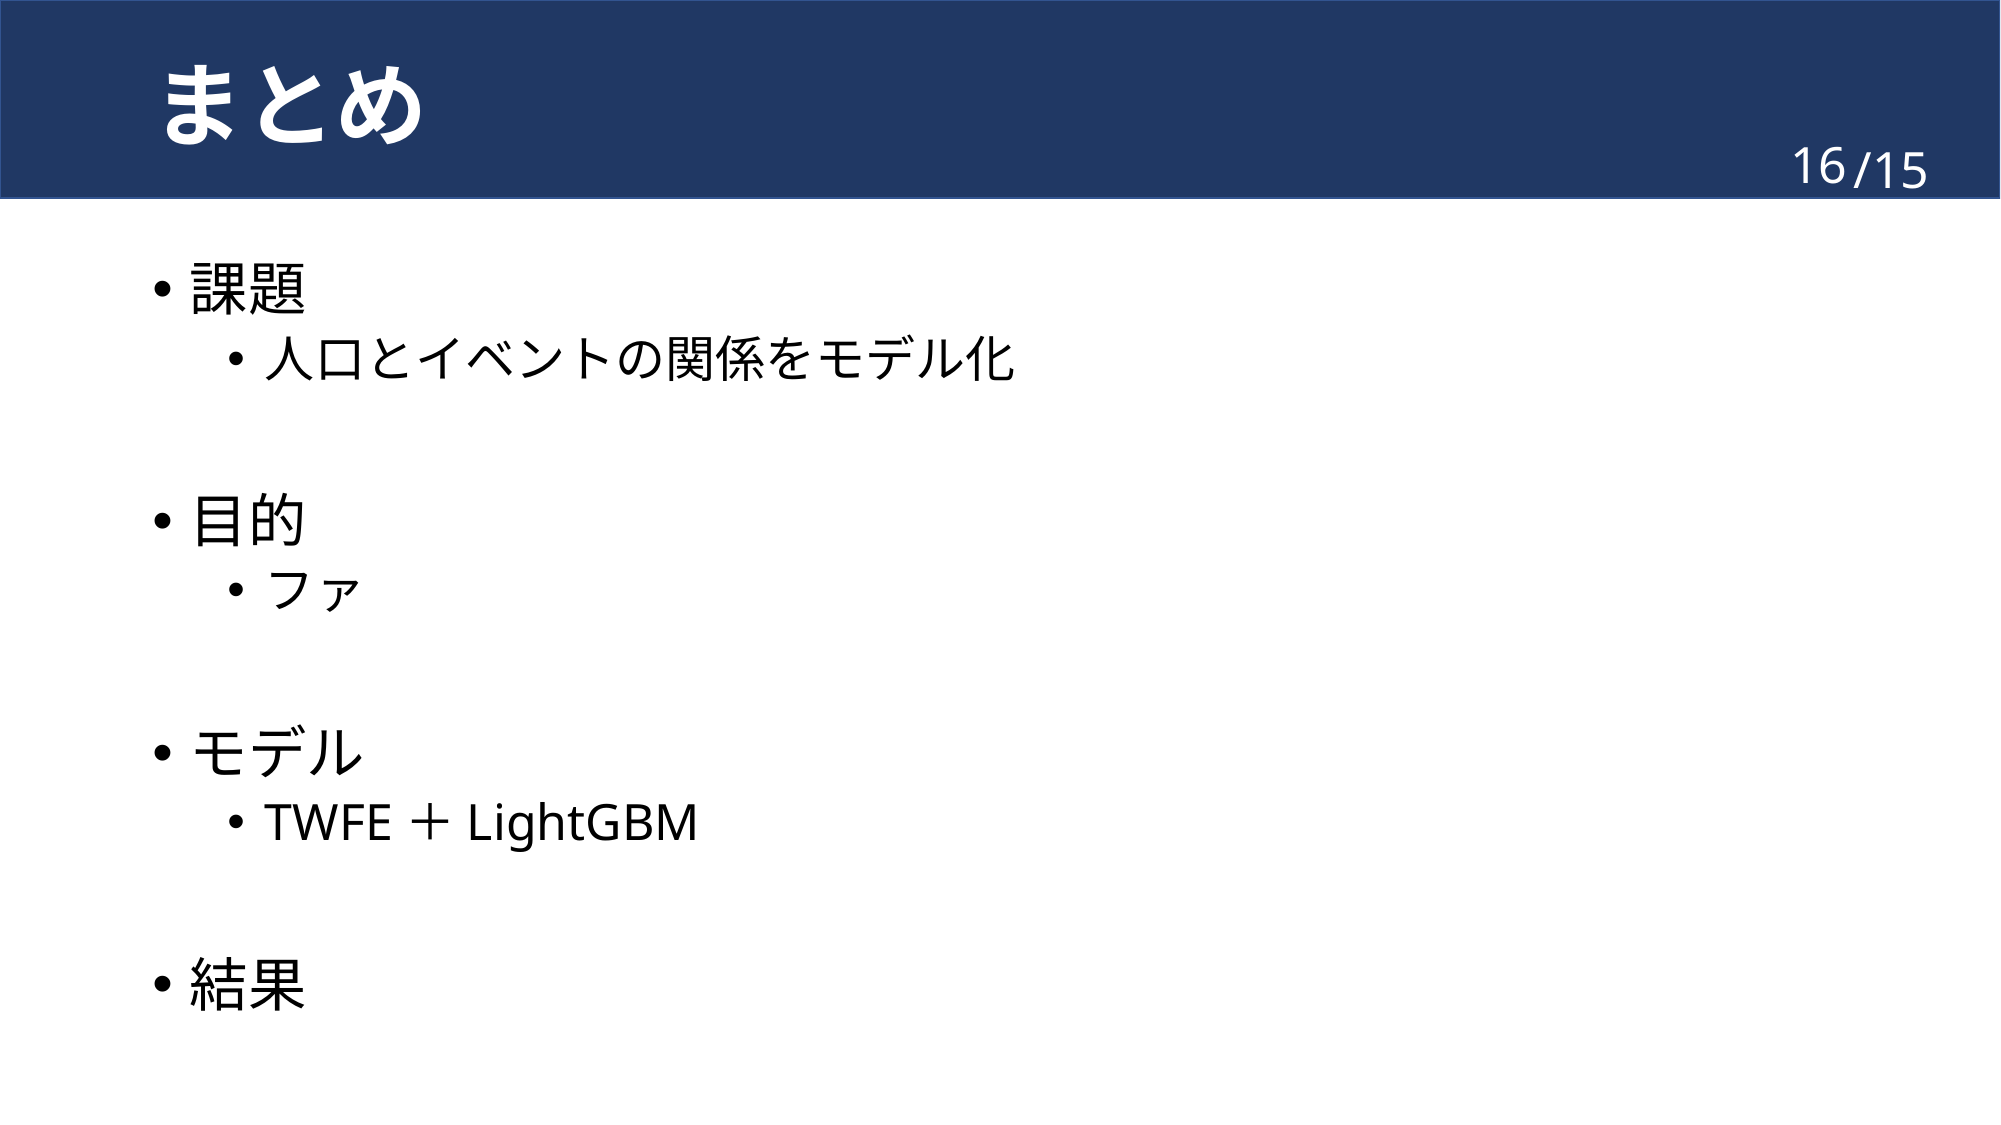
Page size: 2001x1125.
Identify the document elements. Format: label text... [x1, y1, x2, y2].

title まとめ [137, 22, 1863, 198]
list 課題 人口とイベントの関係をモデル化 目的 ファ モデル TWFE＋LightGBM 結果 [137, 253, 1863, 1067]
slide_number 15 [1412, 138, 1863, 198]
